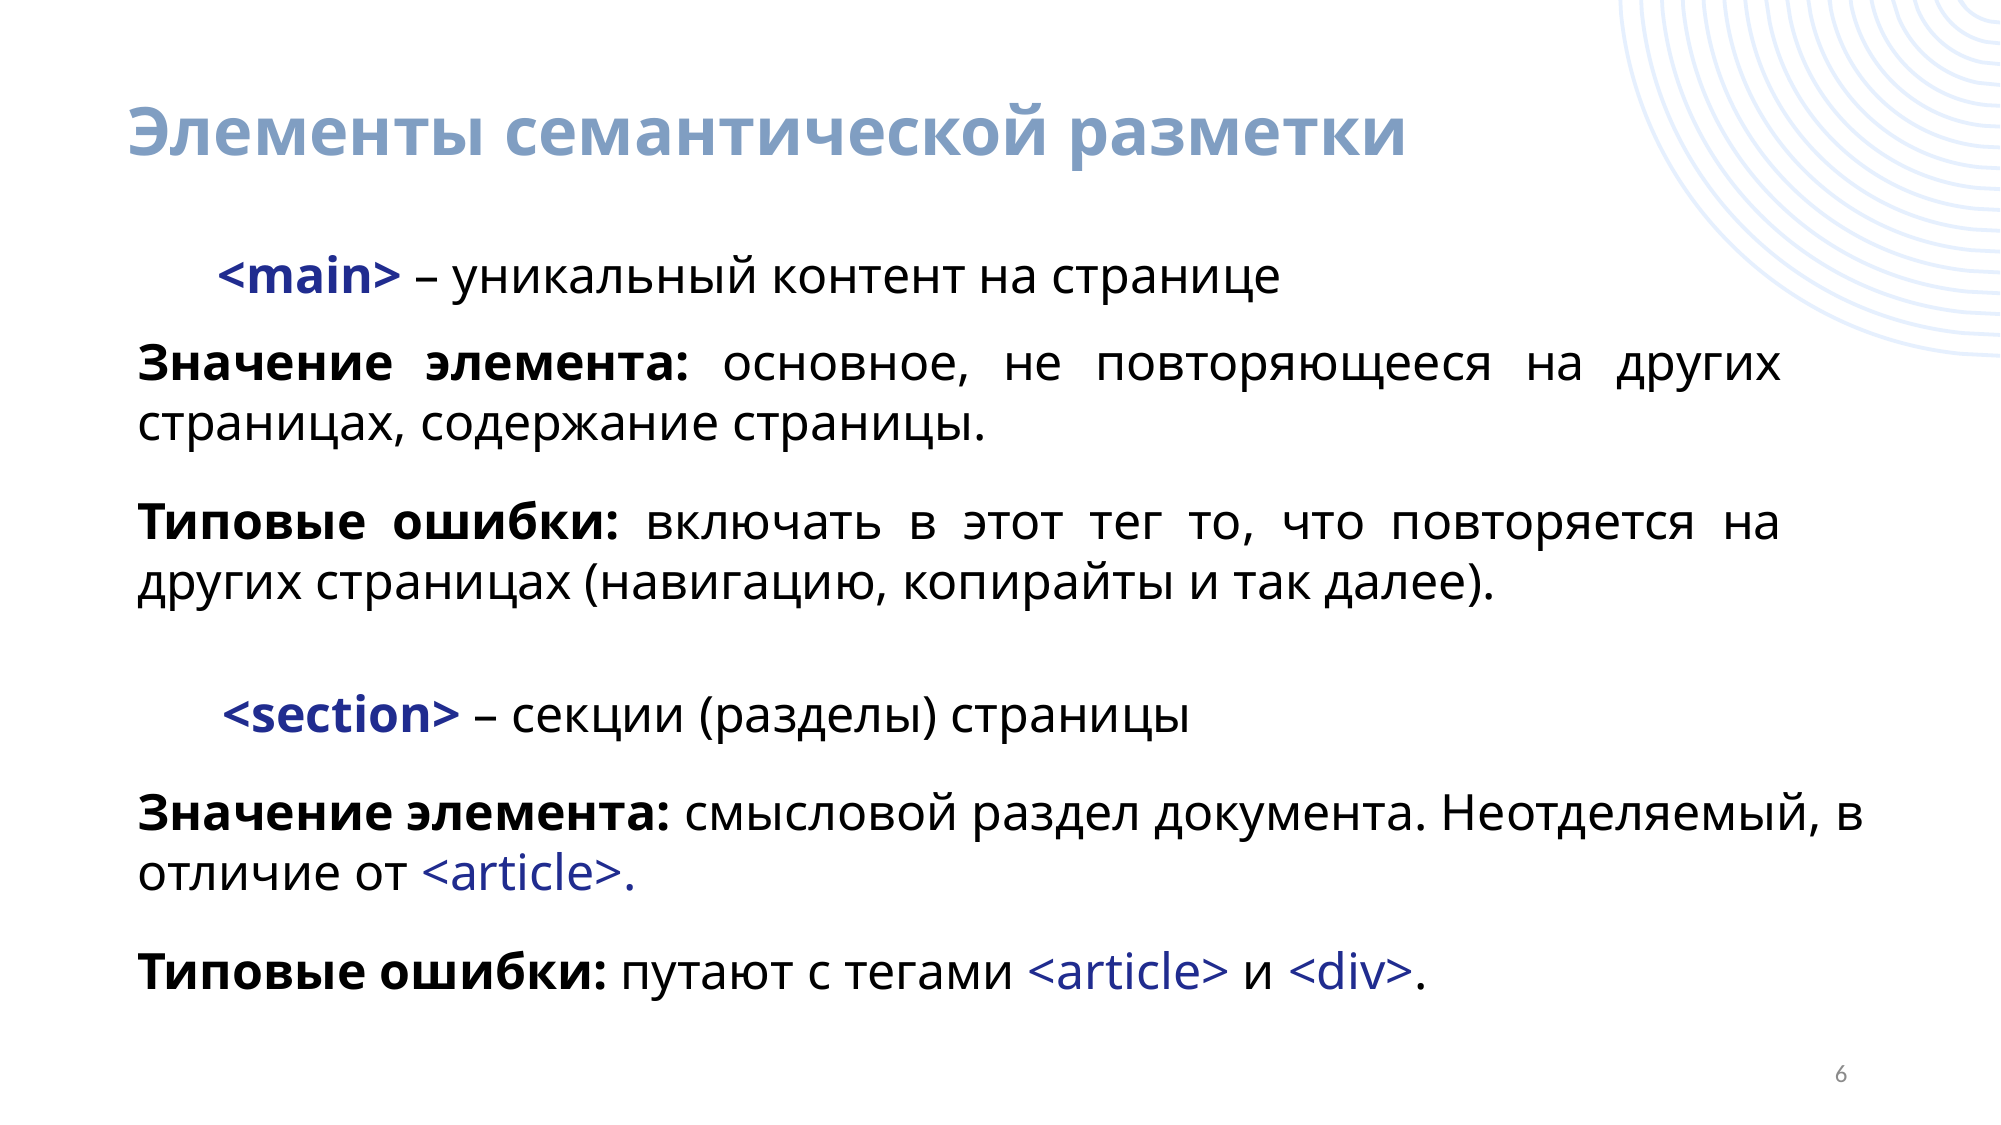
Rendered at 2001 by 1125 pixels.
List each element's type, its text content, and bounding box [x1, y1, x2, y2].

title Элементы семантической разметки [112, 55, 1863, 190]
text_box Значение элемента: основное, не повторяющееся на других страницах, содержание страницы. [122, 323, 1798, 459]
text_box <main> – уникальный контент на странице [202, 235, 1298, 311]
text_box Типовые ошибки: путают с тегами <article> и <div>. [122, 931, 1882, 1007]
text_box Типовые ошибки: включать в этот тег то, что повторяется на других страницах (навигацию, копирайты и так далее). [122, 481, 1798, 617]
text_box Значение элемента: смысловой раздел документа. Неотделяемый, в отличие от <article>. [122, 773, 1882, 909]
slide_number 6 [1412, 1042, 1863, 1103]
text_box <section> – секции (разделы) страницы [208, 675, 1207, 751]
